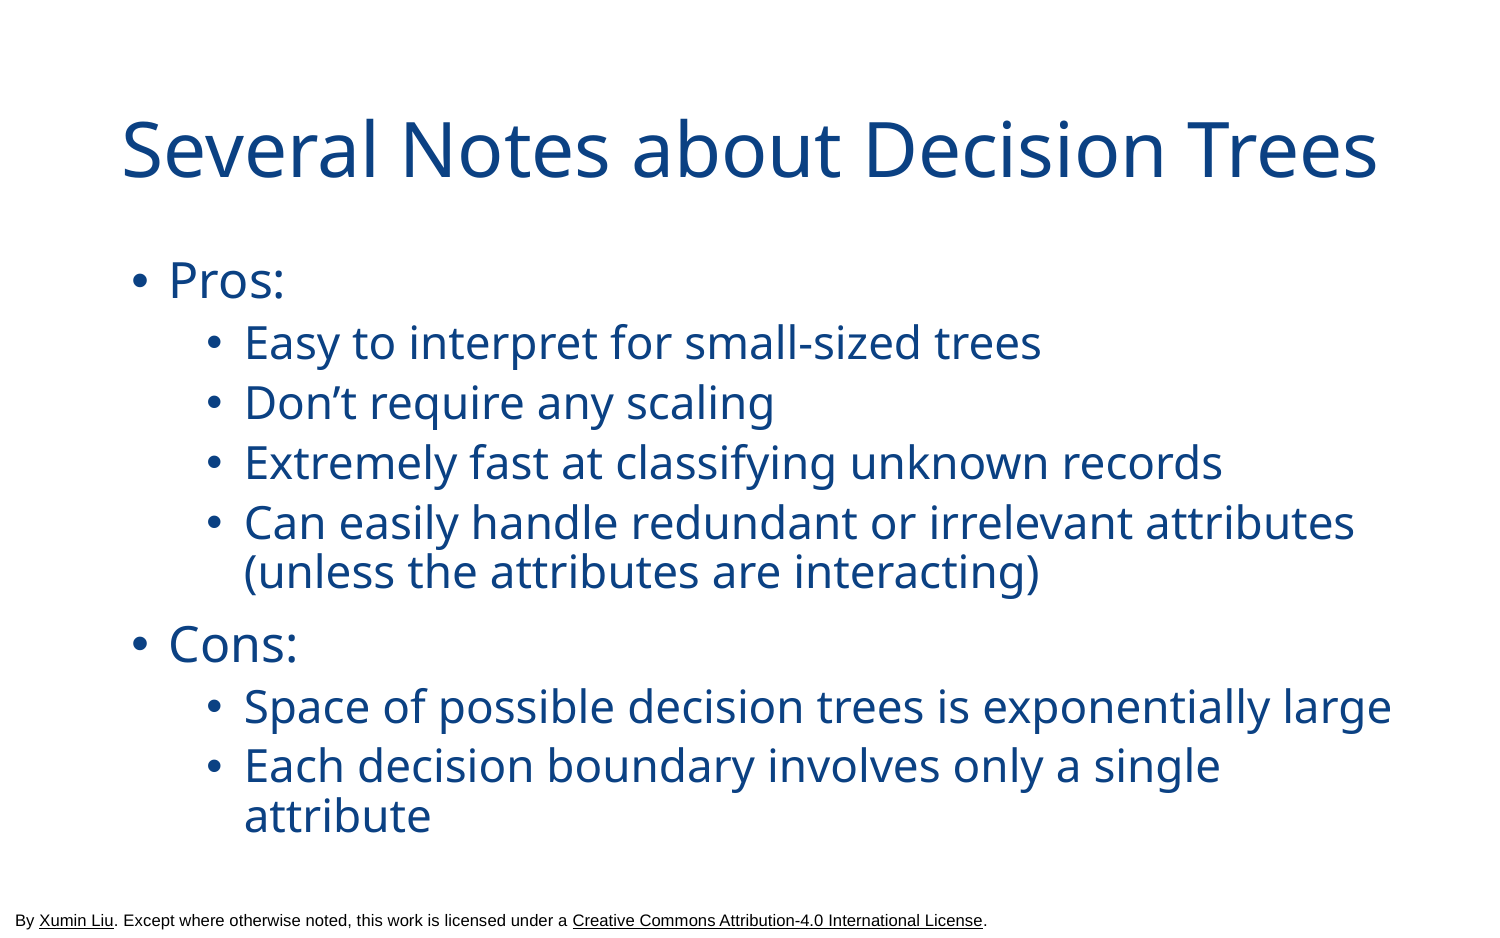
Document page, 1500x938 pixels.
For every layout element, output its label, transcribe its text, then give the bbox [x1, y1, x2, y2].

title Several Notes about Decision Trees [101, 68, 1401, 201]
list Pros: Easy to interpret for small-sized trees Don’t require any scaling Extremely fast at classifying unknown records Can easily handle redundant or irrelevant attributes (unless the attributes are interacting) Cons: Space of possible decision trees is exponentially large Each decision boundary involves only a single attribute [120, 250, 1420, 717]
